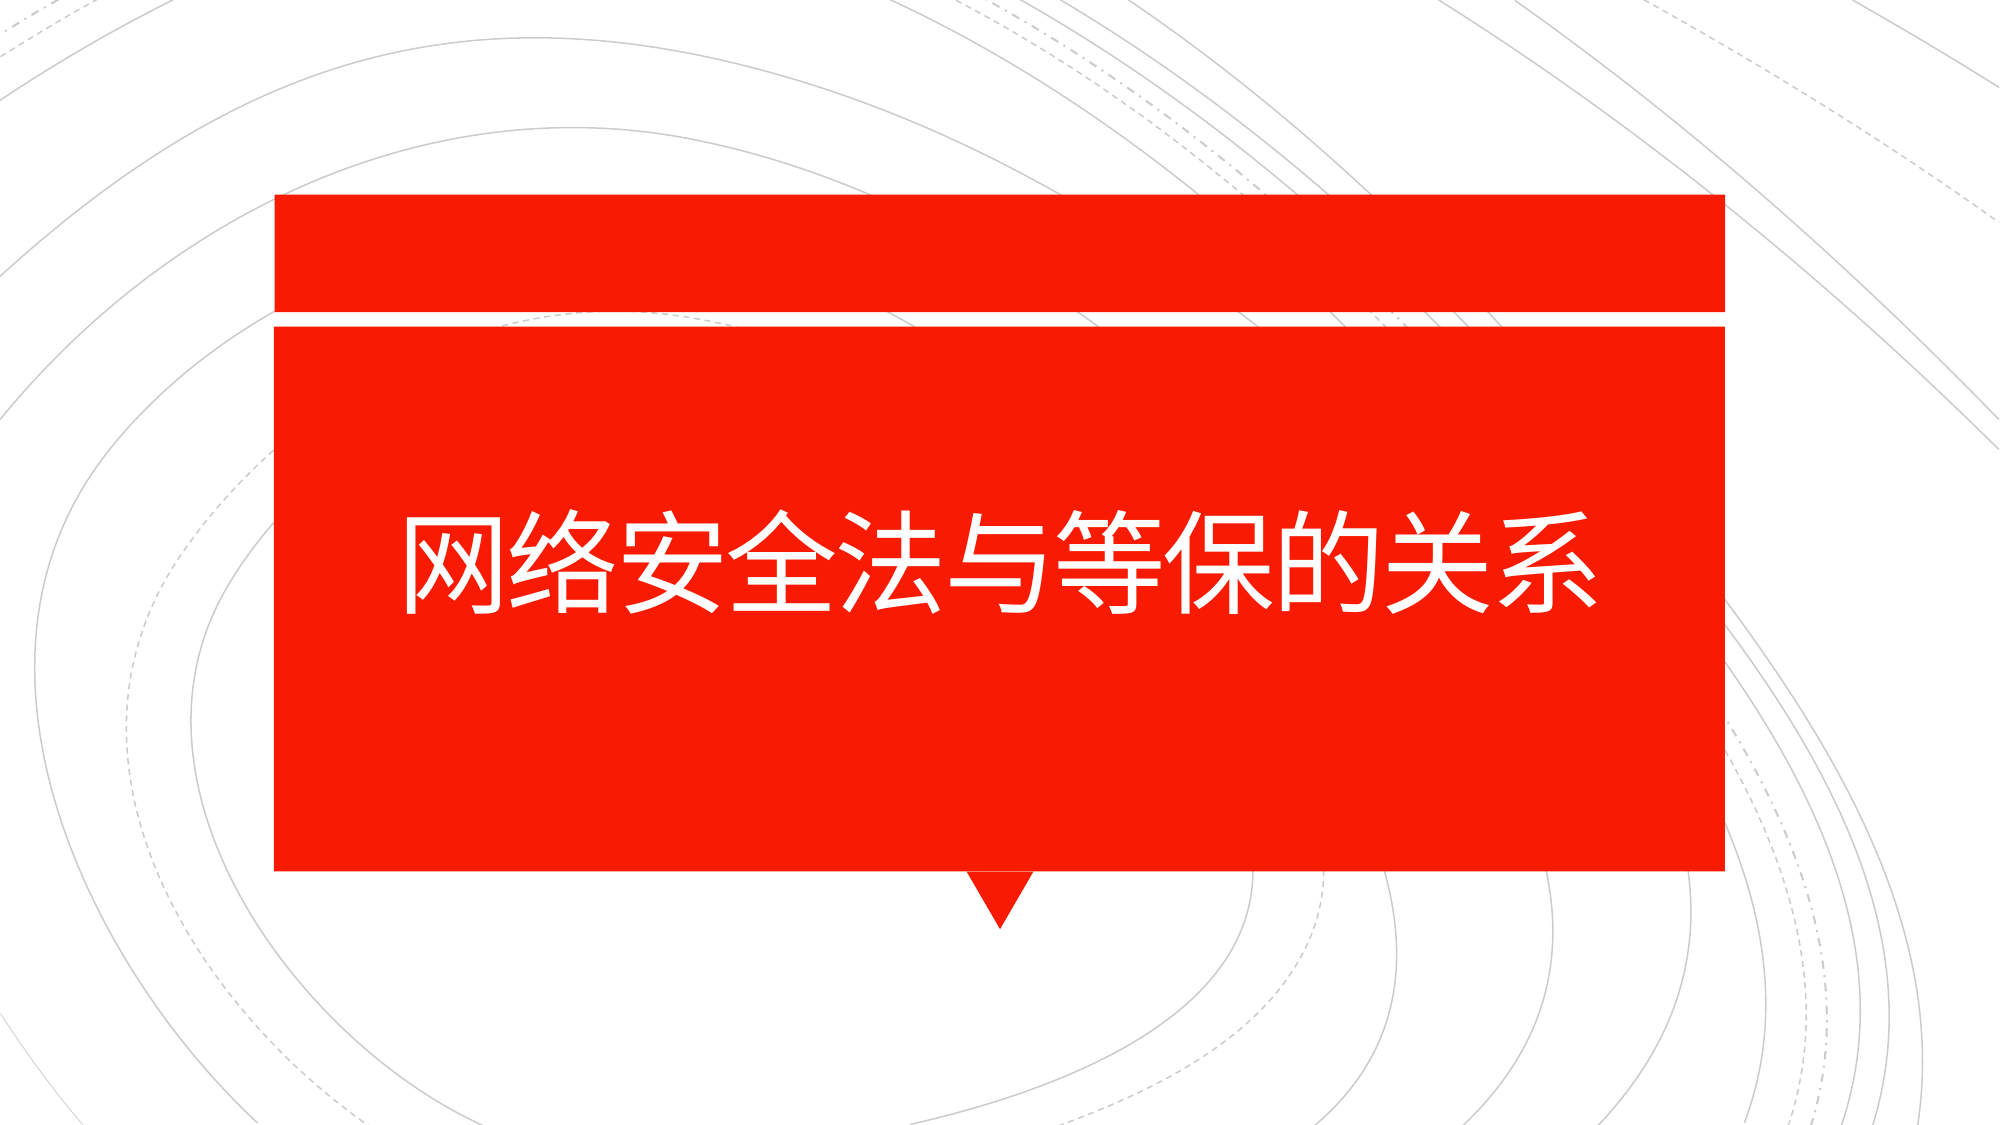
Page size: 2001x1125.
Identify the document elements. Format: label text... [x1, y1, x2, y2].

title 网络安全法与等保的关系 [288, 340, 1713, 628]
